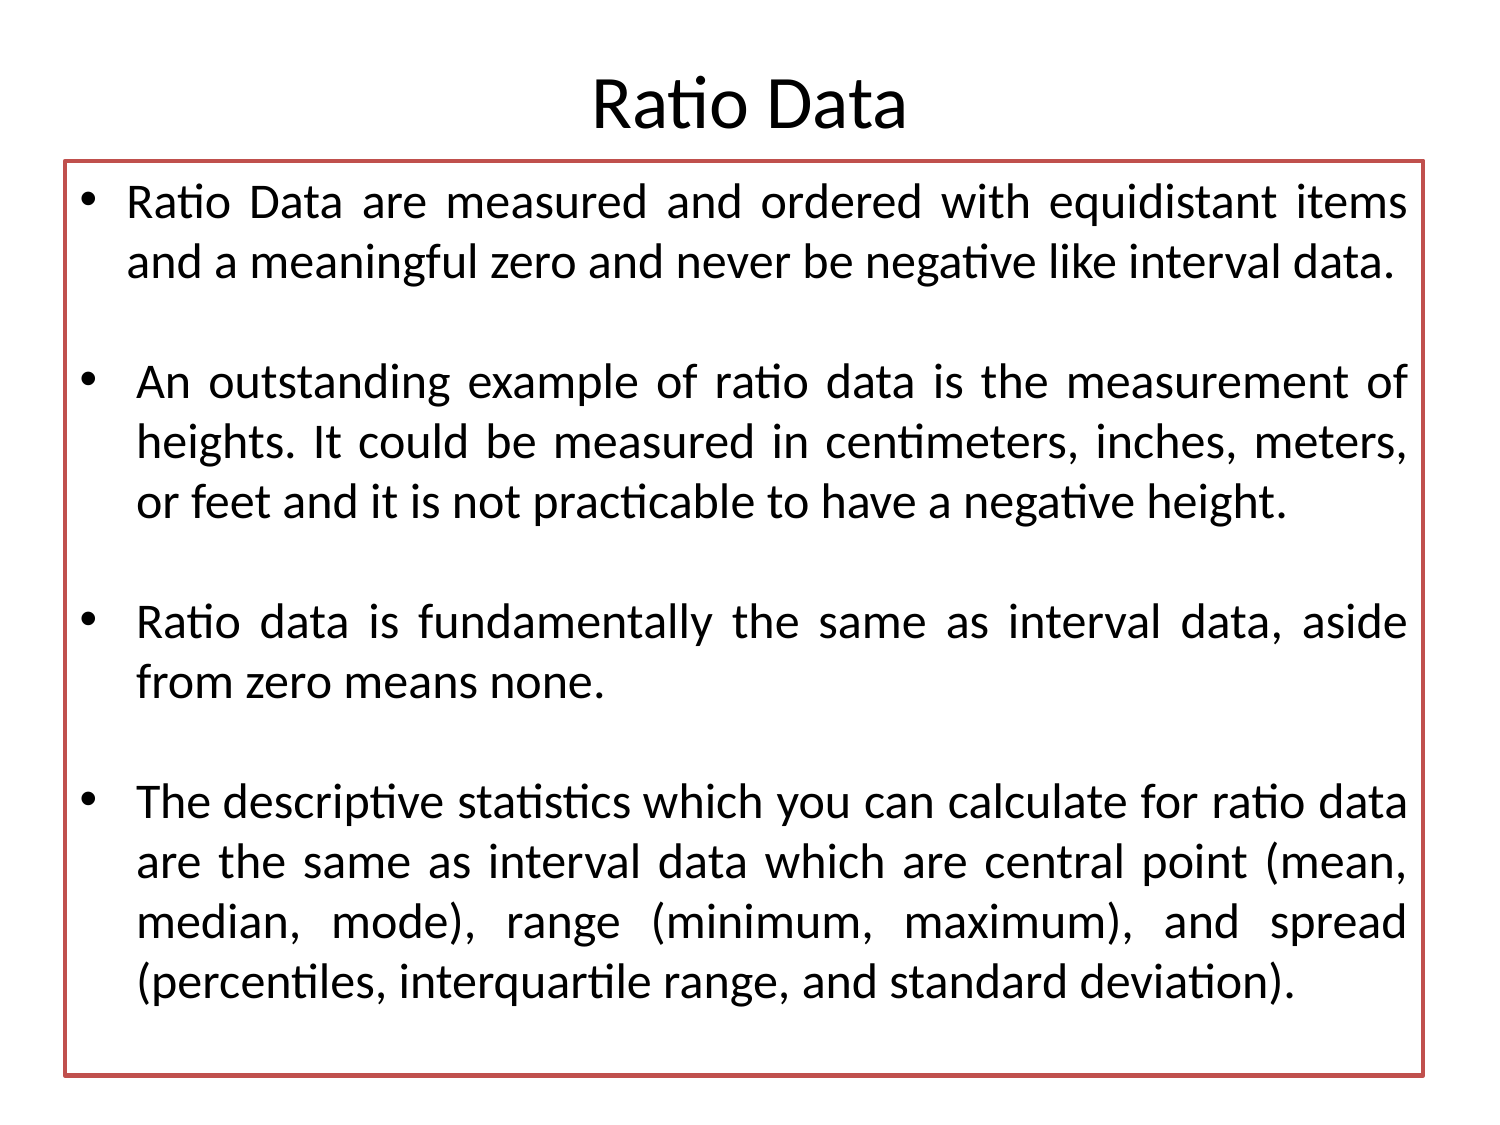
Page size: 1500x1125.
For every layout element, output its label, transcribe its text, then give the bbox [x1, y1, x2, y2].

text_box Ratio Data are measured and ordered with equidistant items and a meaningful zero and never be negative like interval data. An outstanding example of ratio data is the measurement of heights. It could be measured in centimeters, inches, meters, or feet and it is not practicable to have a negative height. Ratio data is fundamentally the same as interval data, aside from zero means none. The descriptive statistics which you can calculate for ratio data are the same as interval data which are central point (mean, median, mode), range (minimum, maximum), and spread (percentiles, interquartile range, and standard deviation). [63, 159, 1425, 1078]
title Ratio Data [75, 45, 1425, 159]
